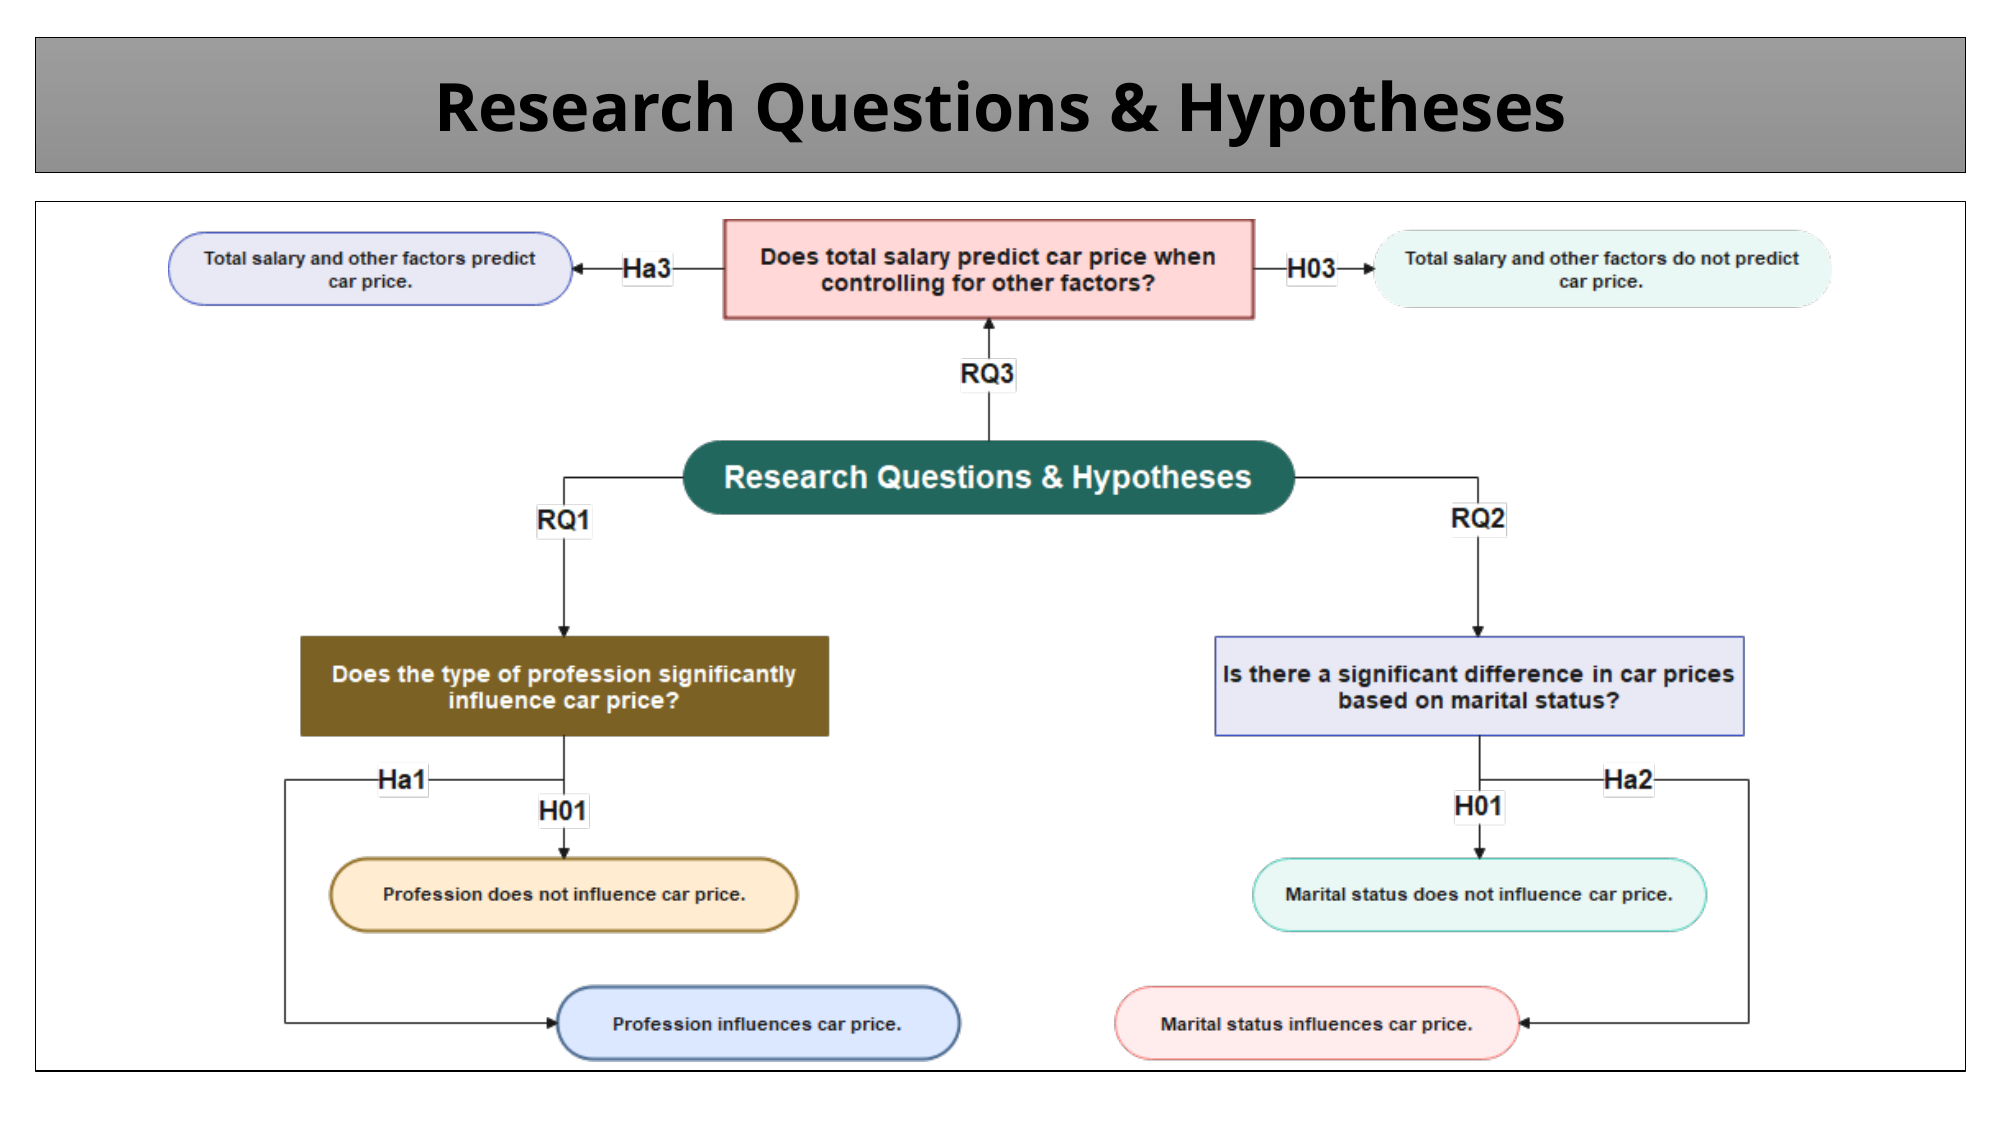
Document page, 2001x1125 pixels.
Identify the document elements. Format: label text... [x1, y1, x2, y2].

picture [168, 219, 1832, 1062]
text_box Research Questions & Hypotheses [35, 37, 1966, 173]
text_box [35, 201, 1966, 1072]
